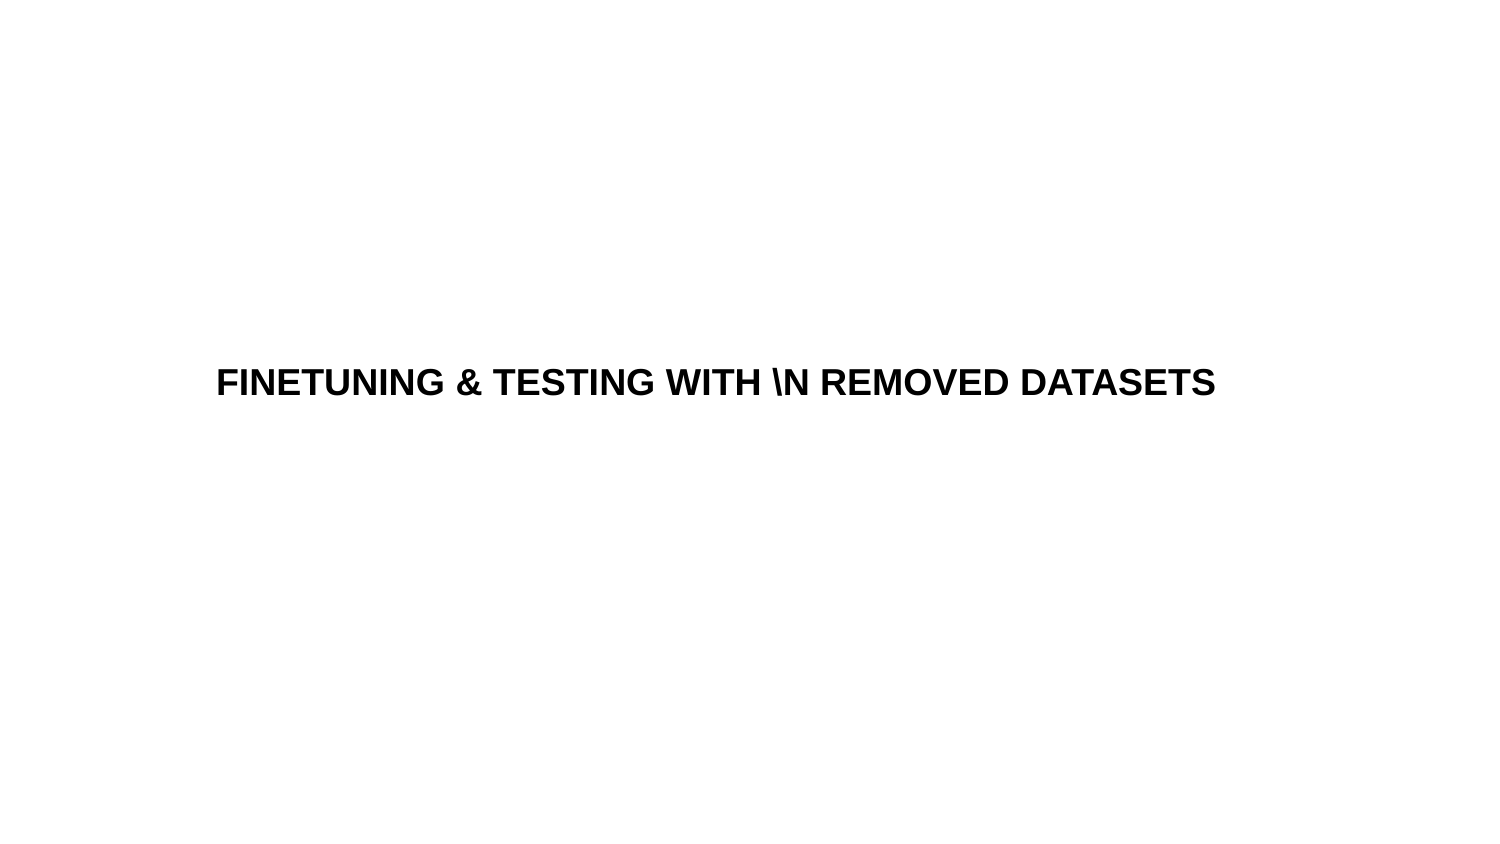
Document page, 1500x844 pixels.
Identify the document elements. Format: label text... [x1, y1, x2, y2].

list FINETUNING & TESTING WITH \N REMOVED DATASETS [51, 189, 1449, 750]
